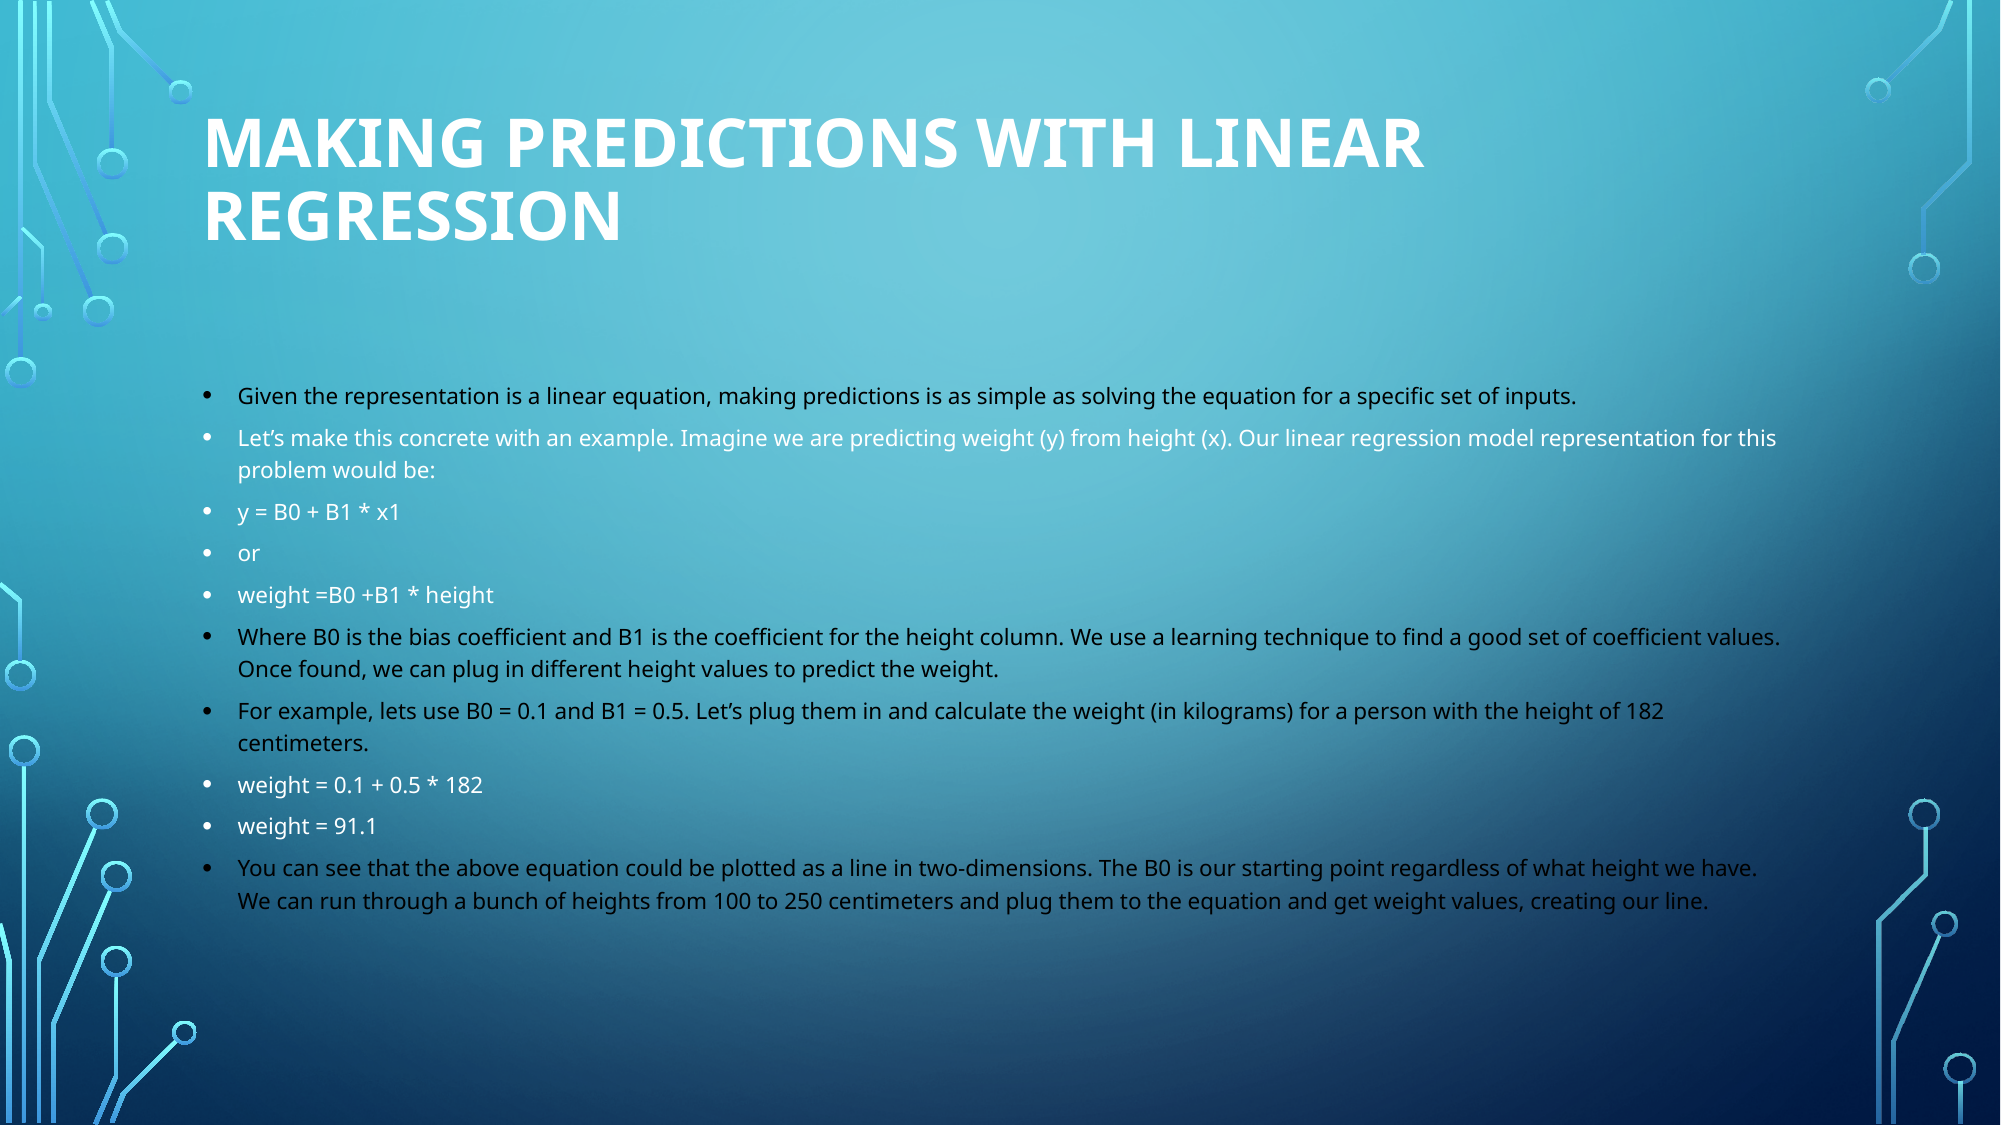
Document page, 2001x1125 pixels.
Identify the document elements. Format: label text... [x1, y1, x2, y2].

list Given the representation is a linear equation, making predictions is as simple as solving the equation for a specific set of inputs. Let’s make this concrete with an example. Imagine we are predicting weight (y) from height (x). Our linear regression model representation for this problem would be: y = B0 + B1 * x1 or weight =B0 +B1 * height Where B0 is the bias coefficient and B1 is the coefficient for the height column. We use a learning technique to find a good set of coefficient values. Once found, we can plug in different height values to predict the weight. For example, lets use B0 = 0.1 and B1 = 0.5. Let’s plug them in and calculate the weight (in kilograms) for a person with the height of 182 centimeters. weight = 0.1 + 0.5 * 182 weight = 91.1 You can see that the above equation could be plotted as a line in two-dimensions. The B0 is our starting point regardless of what height we have. We can run through a bunch of heights from 100 to 250 centimeters and plug them to the equation and get weight values, creating our line. [187, 369, 1813, 950]
title Making Predictions with Linear Regression [187, 101, 1813, 344]
